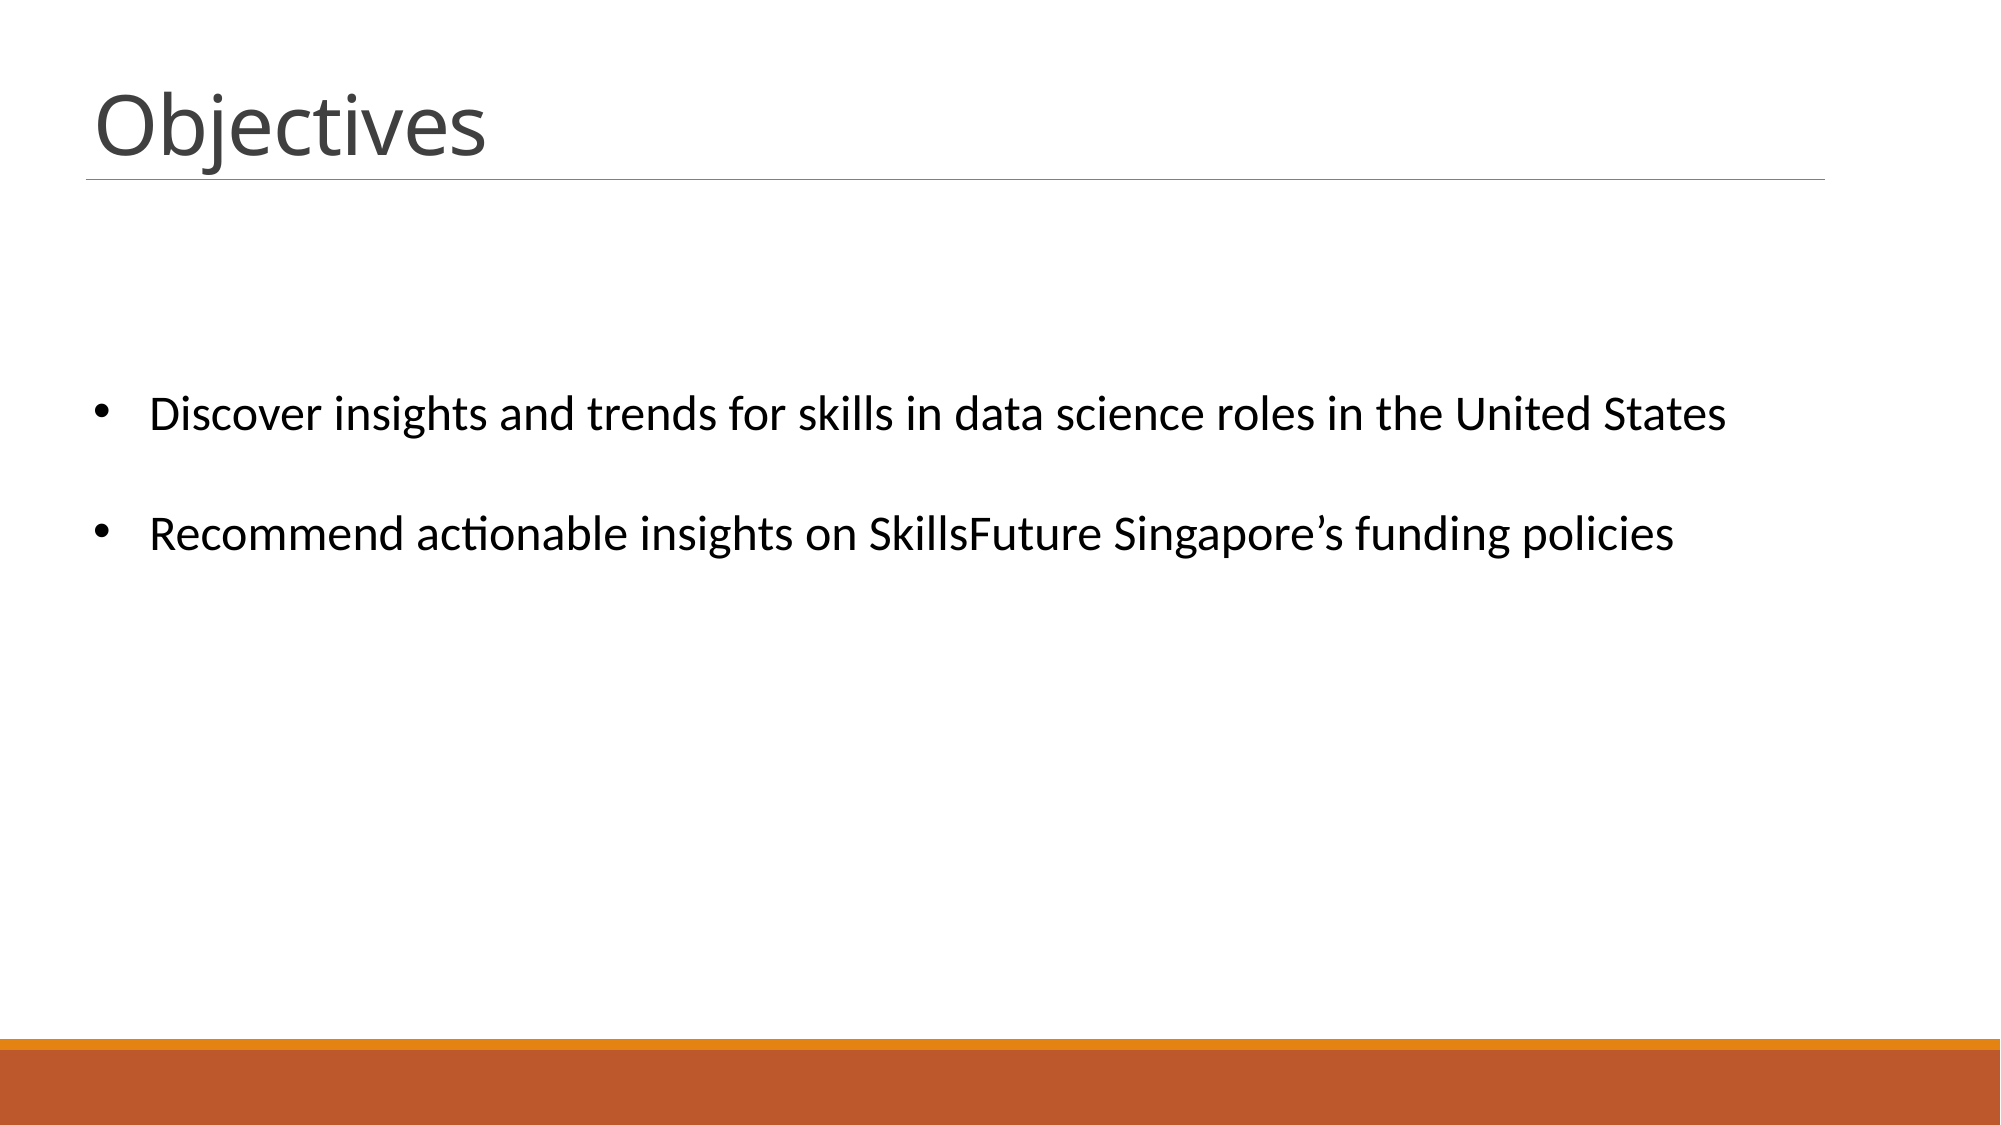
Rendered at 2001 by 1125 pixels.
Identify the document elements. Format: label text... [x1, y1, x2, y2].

title Objectives [78, 0, 690, 180]
text_box Discover insights and trends for skills in data science roles in the United States Recommend actionable insights on SkillsFuture Singapore’s funding policies [78, 373, 1794, 568]
